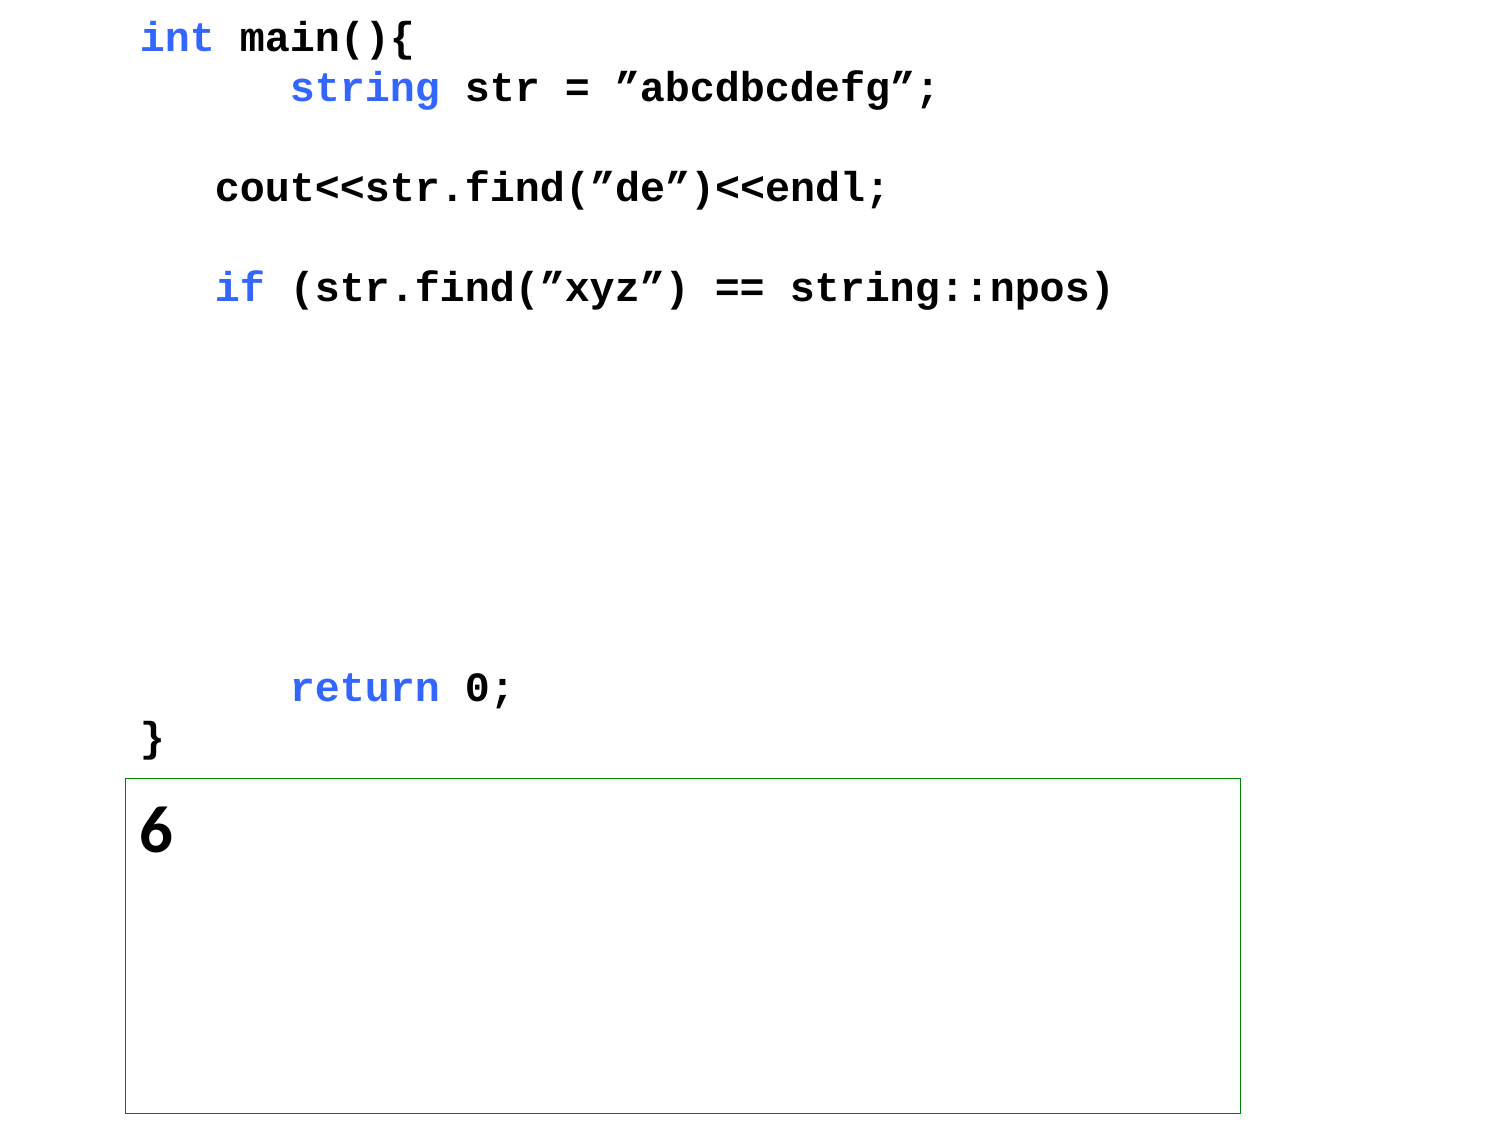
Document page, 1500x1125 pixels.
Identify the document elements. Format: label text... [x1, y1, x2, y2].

text_box int main(){ string str = ”abcdbcdefg”; cout<<str.find(”de”)<<endl; if (str.find(”xyz”) == string::npos) return 0; } [124, 2, 1500, 768]
text_box 6 [125, 778, 1241, 1114]
